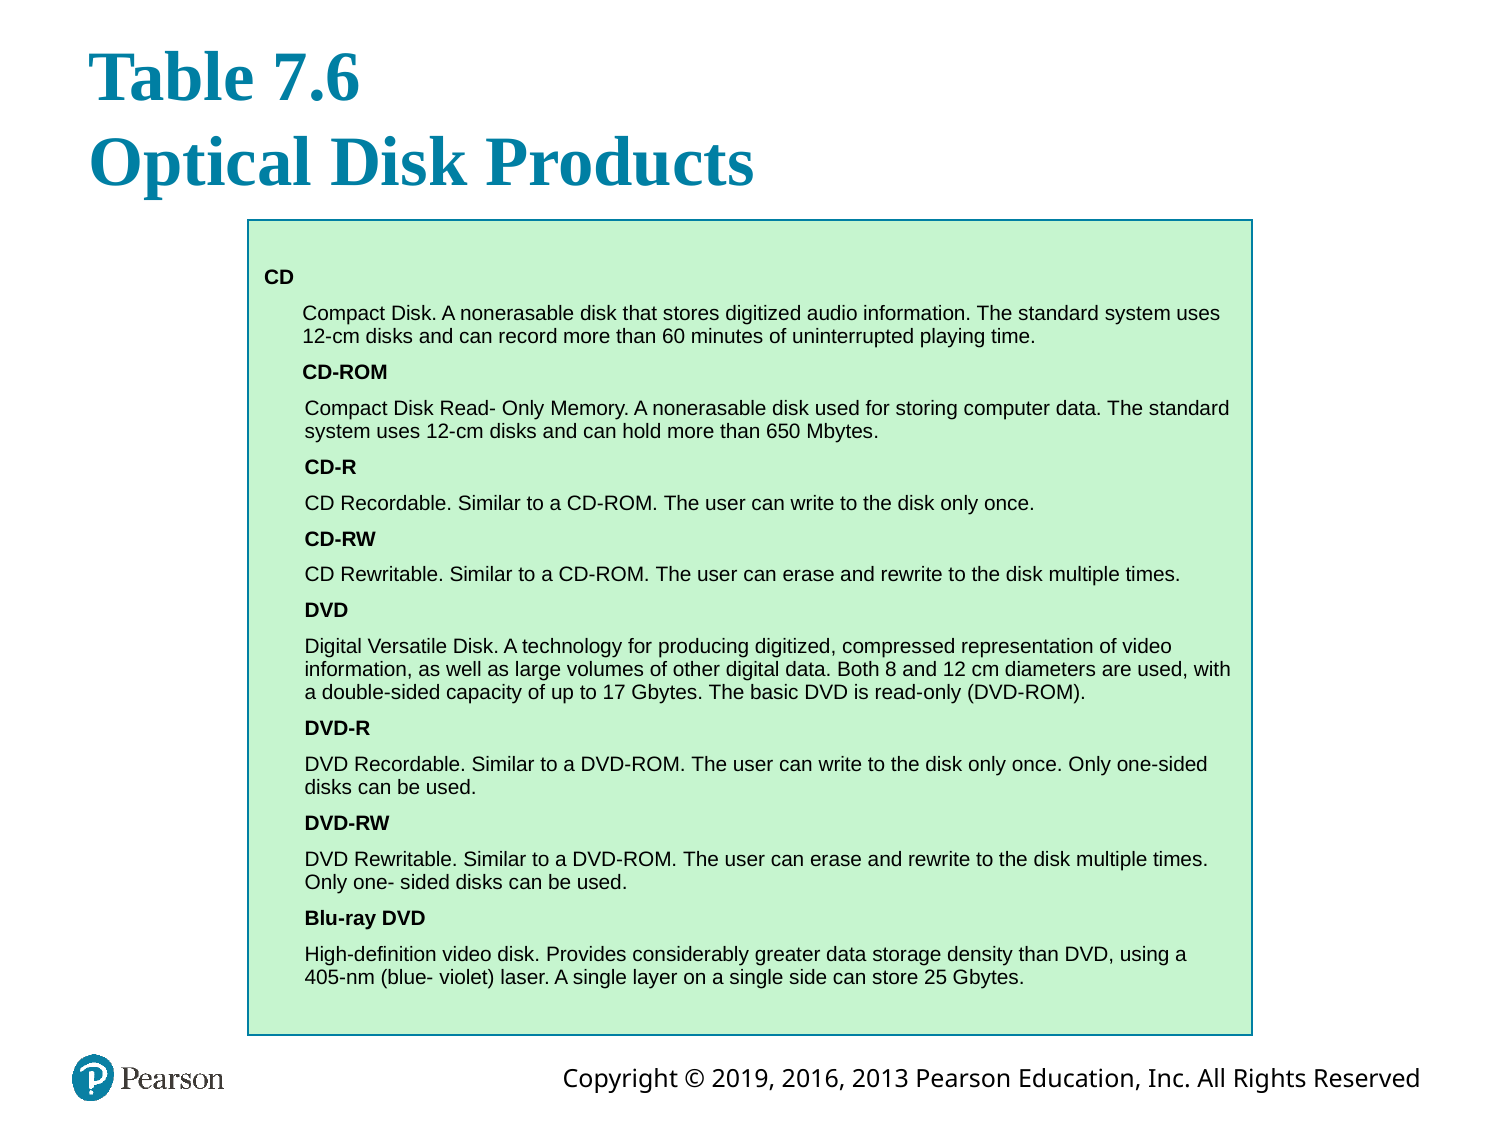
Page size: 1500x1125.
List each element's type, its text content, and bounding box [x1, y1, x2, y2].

picture [81, 1063, 106, 1088]
picture [99, 1054, 224, 1101]
title Table 7.6 Optical Disk Products [73, 32, 1483, 215]
picture [72, 1054, 88, 1070]
picture [72, 1088, 82, 1101]
table_header CD Compact Disk. A nonerasable disk that stores digitized audio information. The standard system uses 12-cm disks and can record more than 60 minutes of uninterrupted playing time. CD-ROM Compact Disk Read- Only Memory. A nonerasable disk used for storing computer data. The standard system uses 12-cm disks and can hold more than 650 Mbytes. CD-R CD Recordable. Similar to a CD-ROM. The user can write to the disk only once. CD-RW CD Rewritable. Similar to a CD-ROM. The user can erase and rewrite to the disk multiple times. DVD Digital Versatile Disk. A technology for producing digitized, compressed representation of video information, as well as large volumes of other digital data. Both 8 and 12 cm diameters are used, with a double-sided capacity of up to 17 Gbytes. The basic DVD is read-only (DVD-ROM). DVD-R DVD Recordable. Similar to a DVD-ROM. The user can write to the disk only once. Only one-sided disks can be used. DVD-RW DVD Rewritable. Similar to a DVD-ROM. The user can erase and rewrite to the disk multiple times. Only one- sided disks can be used. Blu-ray DVD High-definition video disk. Provides considerably greater data storage density than DVD, using a 405-nm (blue- violet) laser. A single layer on a single side can store 25 Gbytes. [249, 221, 1251, 1034]
